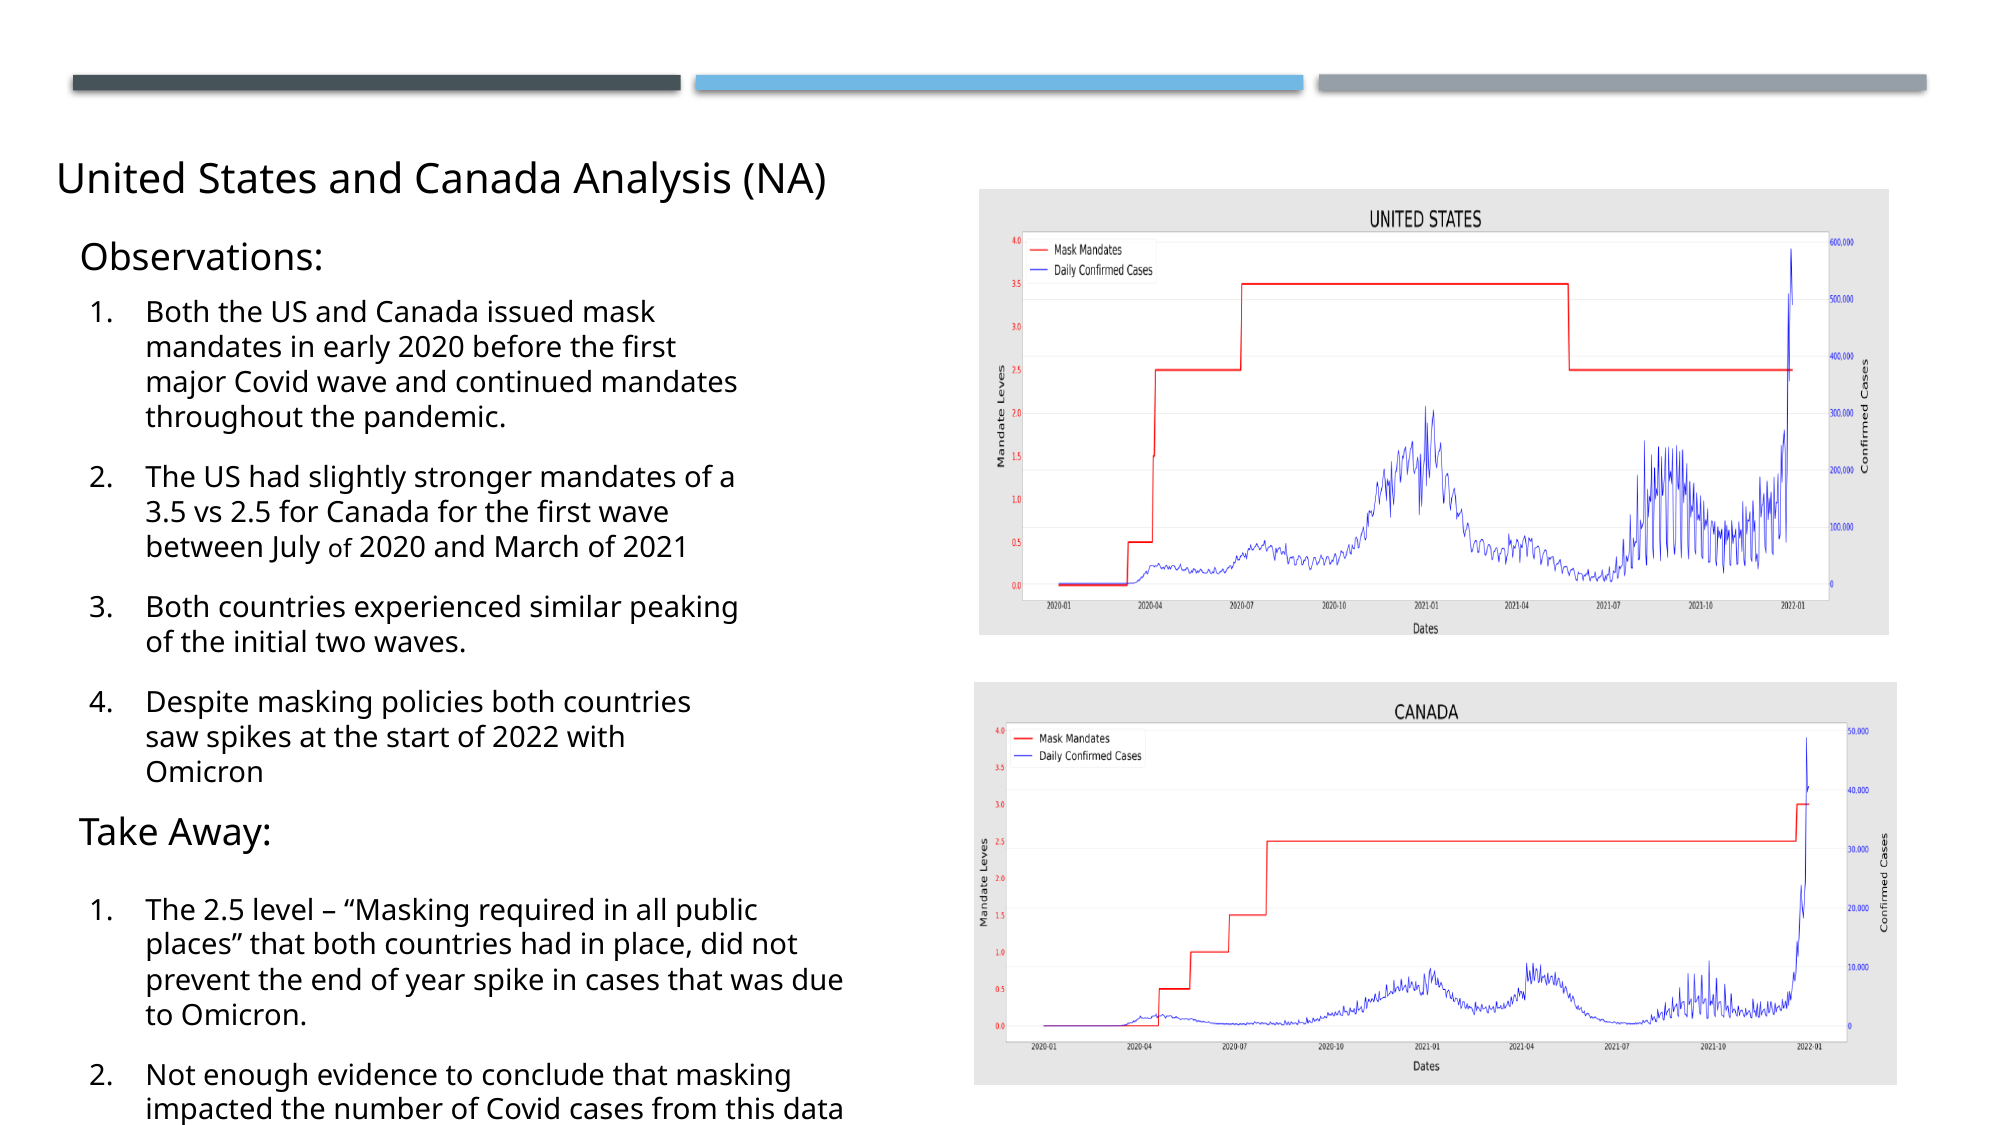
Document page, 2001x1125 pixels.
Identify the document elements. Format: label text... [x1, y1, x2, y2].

text_box United States and Canada Analysis (NA) [40, 144, 842, 310]
text_box Take Away: [63, 801, 287, 861]
text_box Both the US and Canada issued mask mandates in early 2020 before the first major Covid wave and continued mandates throughout the pandemic. The US had slightly stronger mandates of a 3.5 vs 2.5 for Canada for the first wave between July of 2020 and March of 2021 Both countries experienced similar peaking of the initial two waves. Despite masking policies both countries saw spikes at the start of 2022 with Omicron [74, 286, 759, 831]
picture [978, 188, 1890, 635]
text_box Observations: [64, 225, 339, 286]
text_box The 2.5 level – “Masking required in all public places” that both countries had in place, did not prevent the end of year spike in cases that was due to Omicron. Not enough evidence to conclude that masking impacted the number of Covid cases from this data analysis [74, 883, 874, 1125]
picture [973, 682, 1898, 1085]
